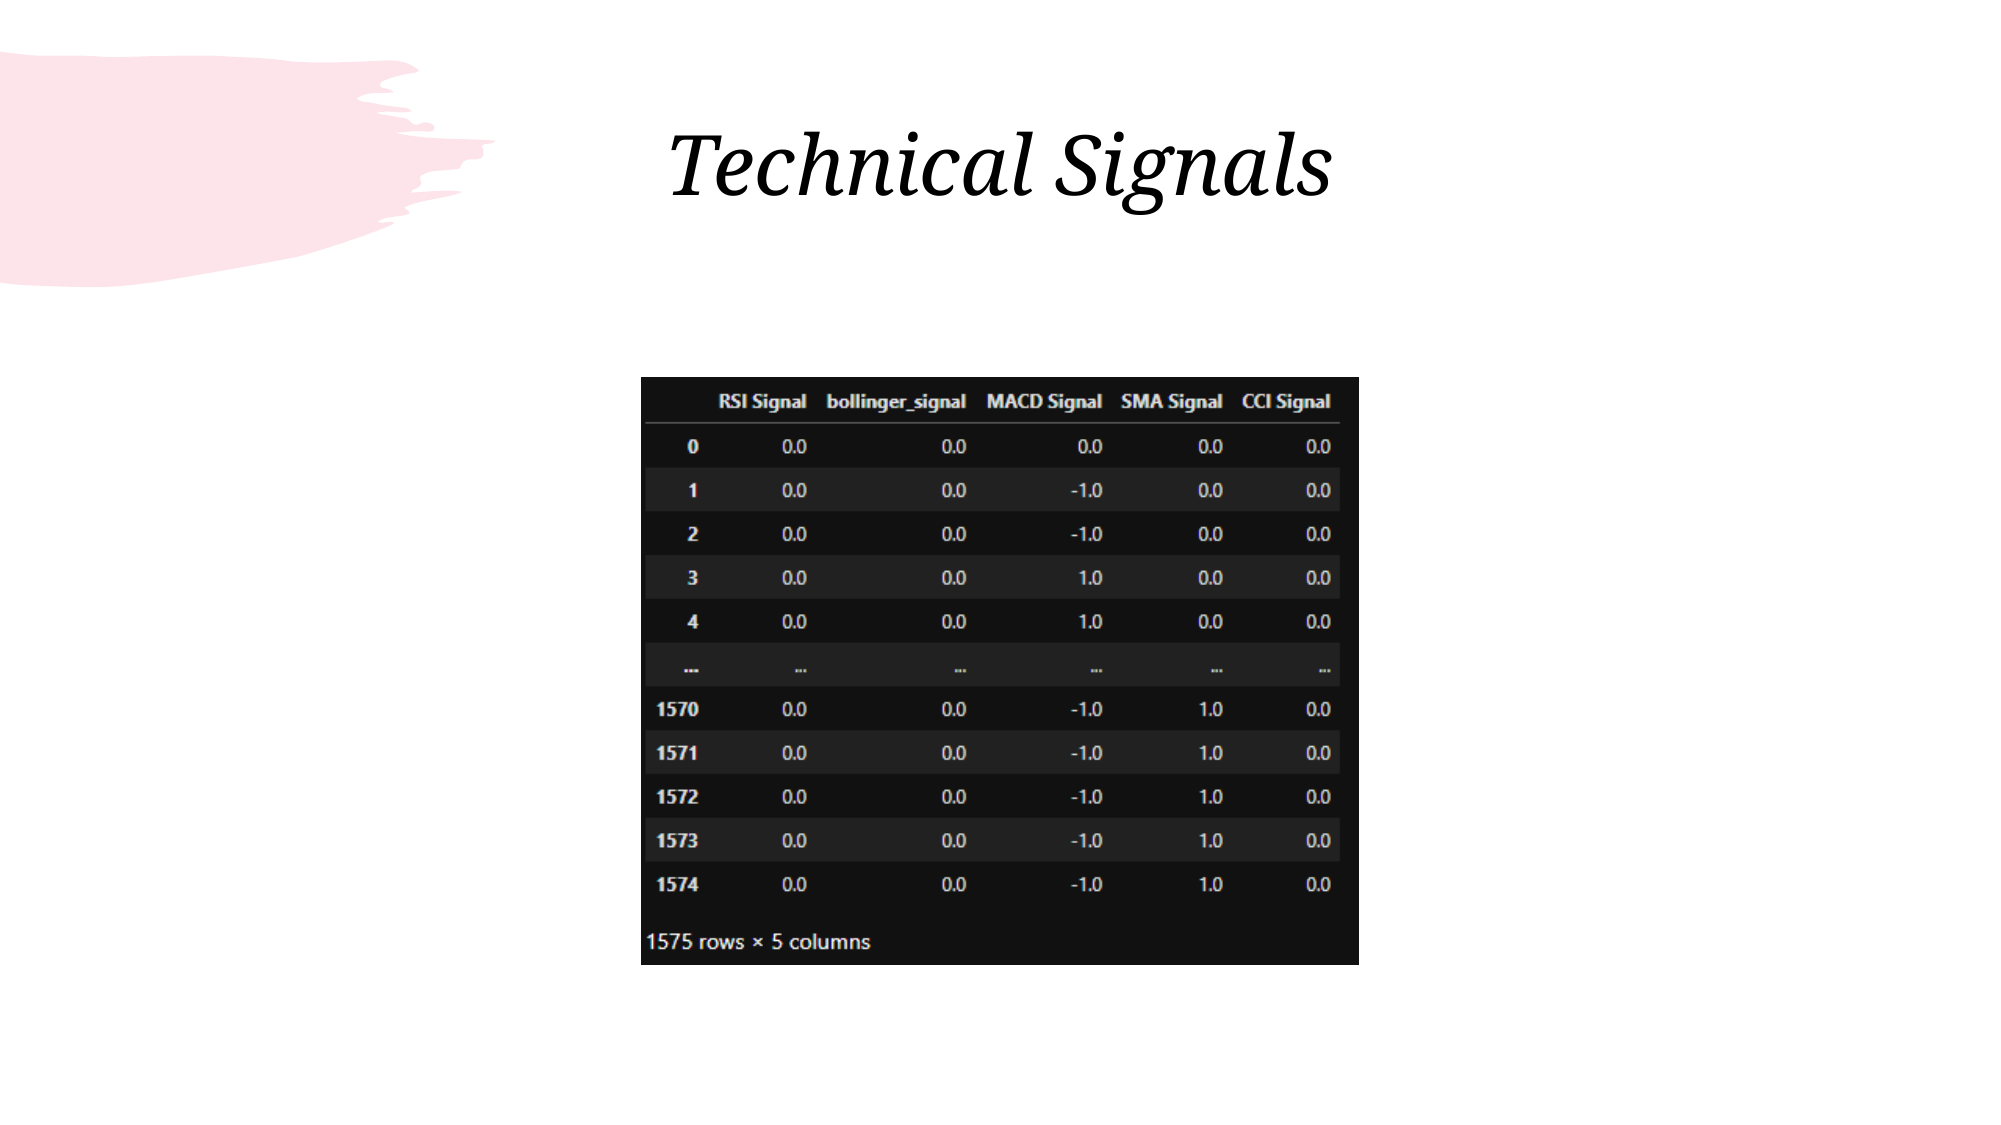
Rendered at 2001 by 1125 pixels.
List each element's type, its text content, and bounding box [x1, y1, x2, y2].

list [641, 377, 1359, 965]
title Technical Signals [137, 59, 1863, 278]
